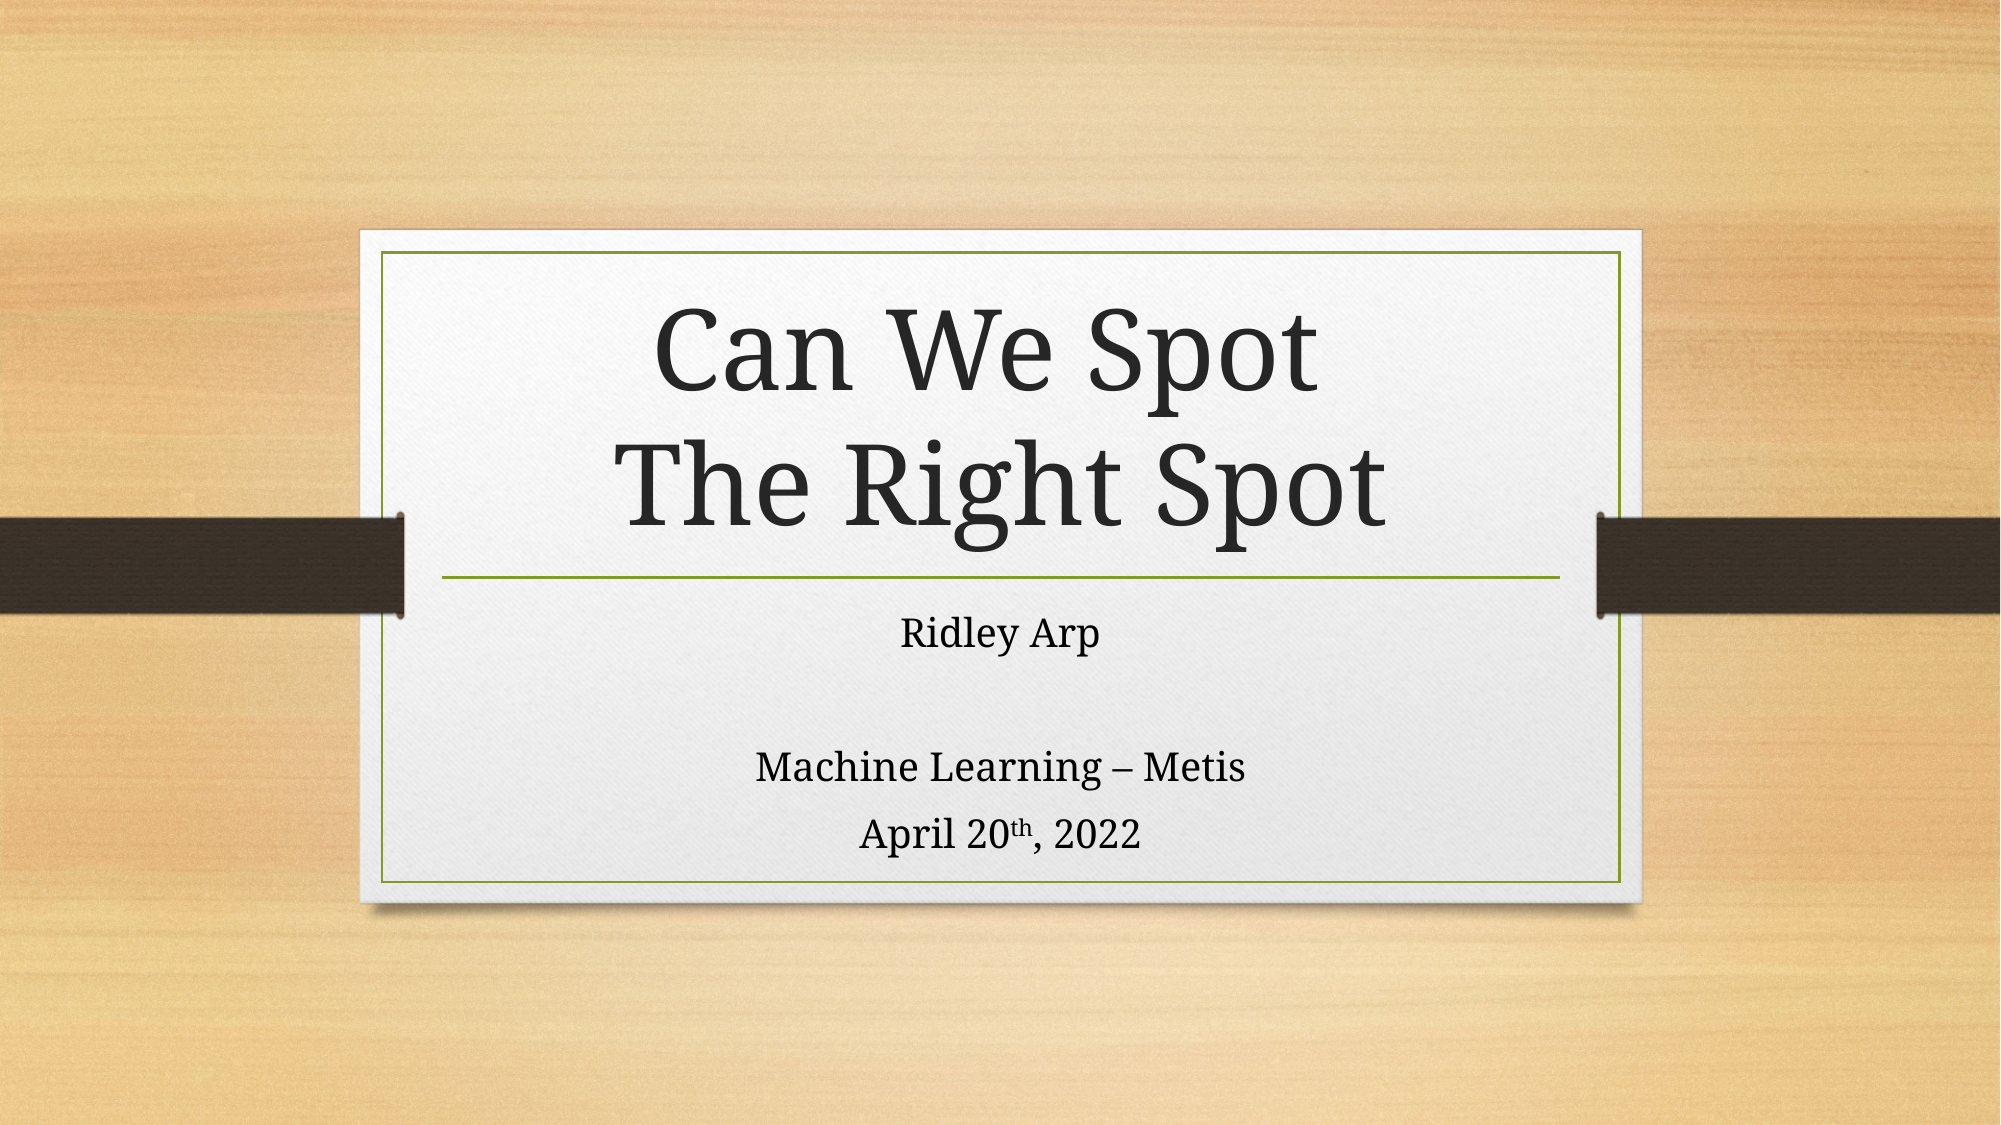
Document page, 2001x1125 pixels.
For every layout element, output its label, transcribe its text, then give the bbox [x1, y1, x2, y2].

title Can We Spot The Right Spot [441, 306, 1560, 556]
subtitle Ridley Arp Machine Learning – Metis April 20th, 2022 [441, 600, 1560, 866]
picture [0, 0, 2001, 1125]
